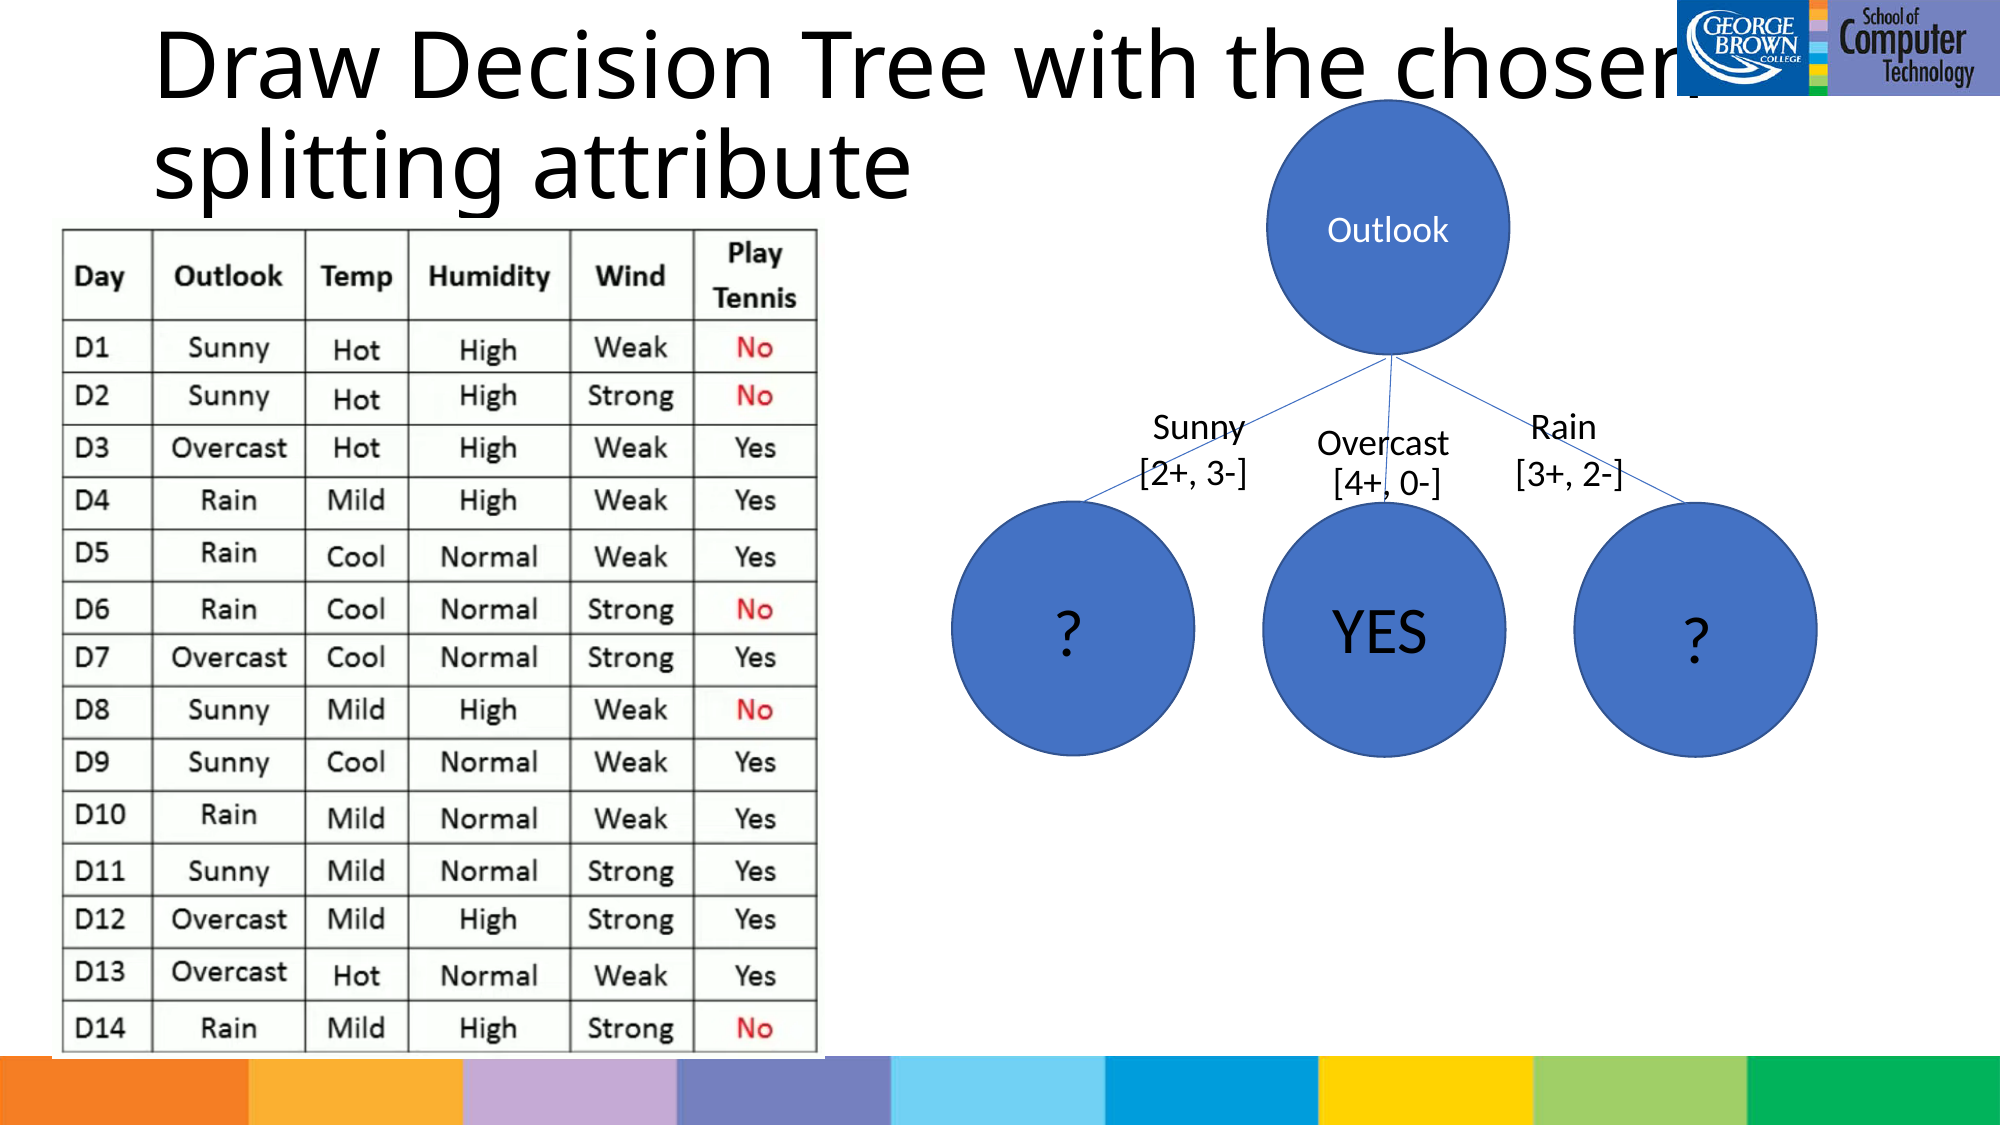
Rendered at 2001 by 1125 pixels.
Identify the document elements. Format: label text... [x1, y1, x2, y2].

text_box [1573, 501, 1818, 758]
text_box [951, 500, 1196, 757]
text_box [1384, 341, 1393, 502]
text_box YES [1317, 579, 1467, 675]
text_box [1072, 358, 1386, 507]
text_box ? [1666, 589, 1784, 685]
picture [0, 218, 1105, 1125]
text_box Outlook [1266, 99, 1511, 356]
title Draw Decision Tree with the chosen splitting attribute [137, 9, 1863, 228]
picture [1318, 1056, 2000, 1125]
text_box ? [1039, 581, 1157, 677]
text_box [4+, 0-]​ [1317, 450, 1466, 511]
picture [1677, 0, 2000, 96]
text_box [1396, 357, 1694, 507]
text_box [1262, 511, 1507, 758]
